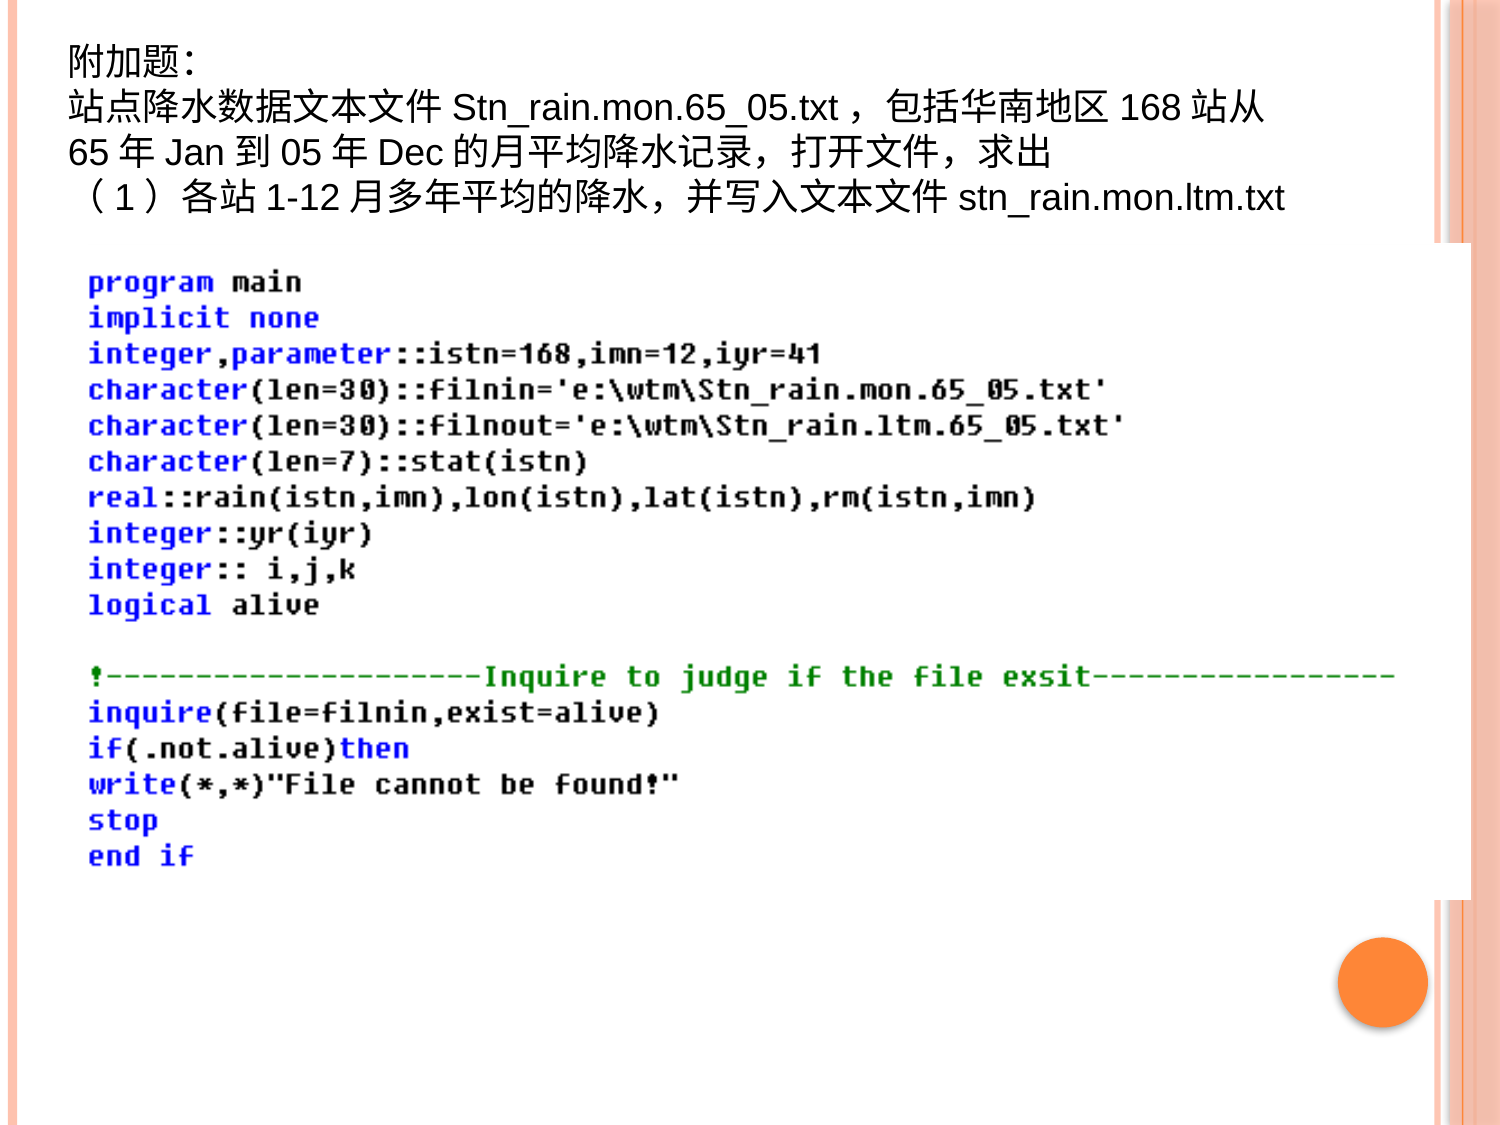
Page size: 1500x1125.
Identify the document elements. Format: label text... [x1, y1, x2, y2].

picture [87, 242, 1471, 901]
text_box 附加题： 站点降水数据文本文件Stn_rain.mon.65_05.txt，包括华南地区168站从65年Jan到05年Dec的月平均降水记录，打开文件，求出 （1）各站1-12月多年平均的降水，并写入文本文件stn_rain.mon.ltm.txt [53, 30, 1329, 226]
